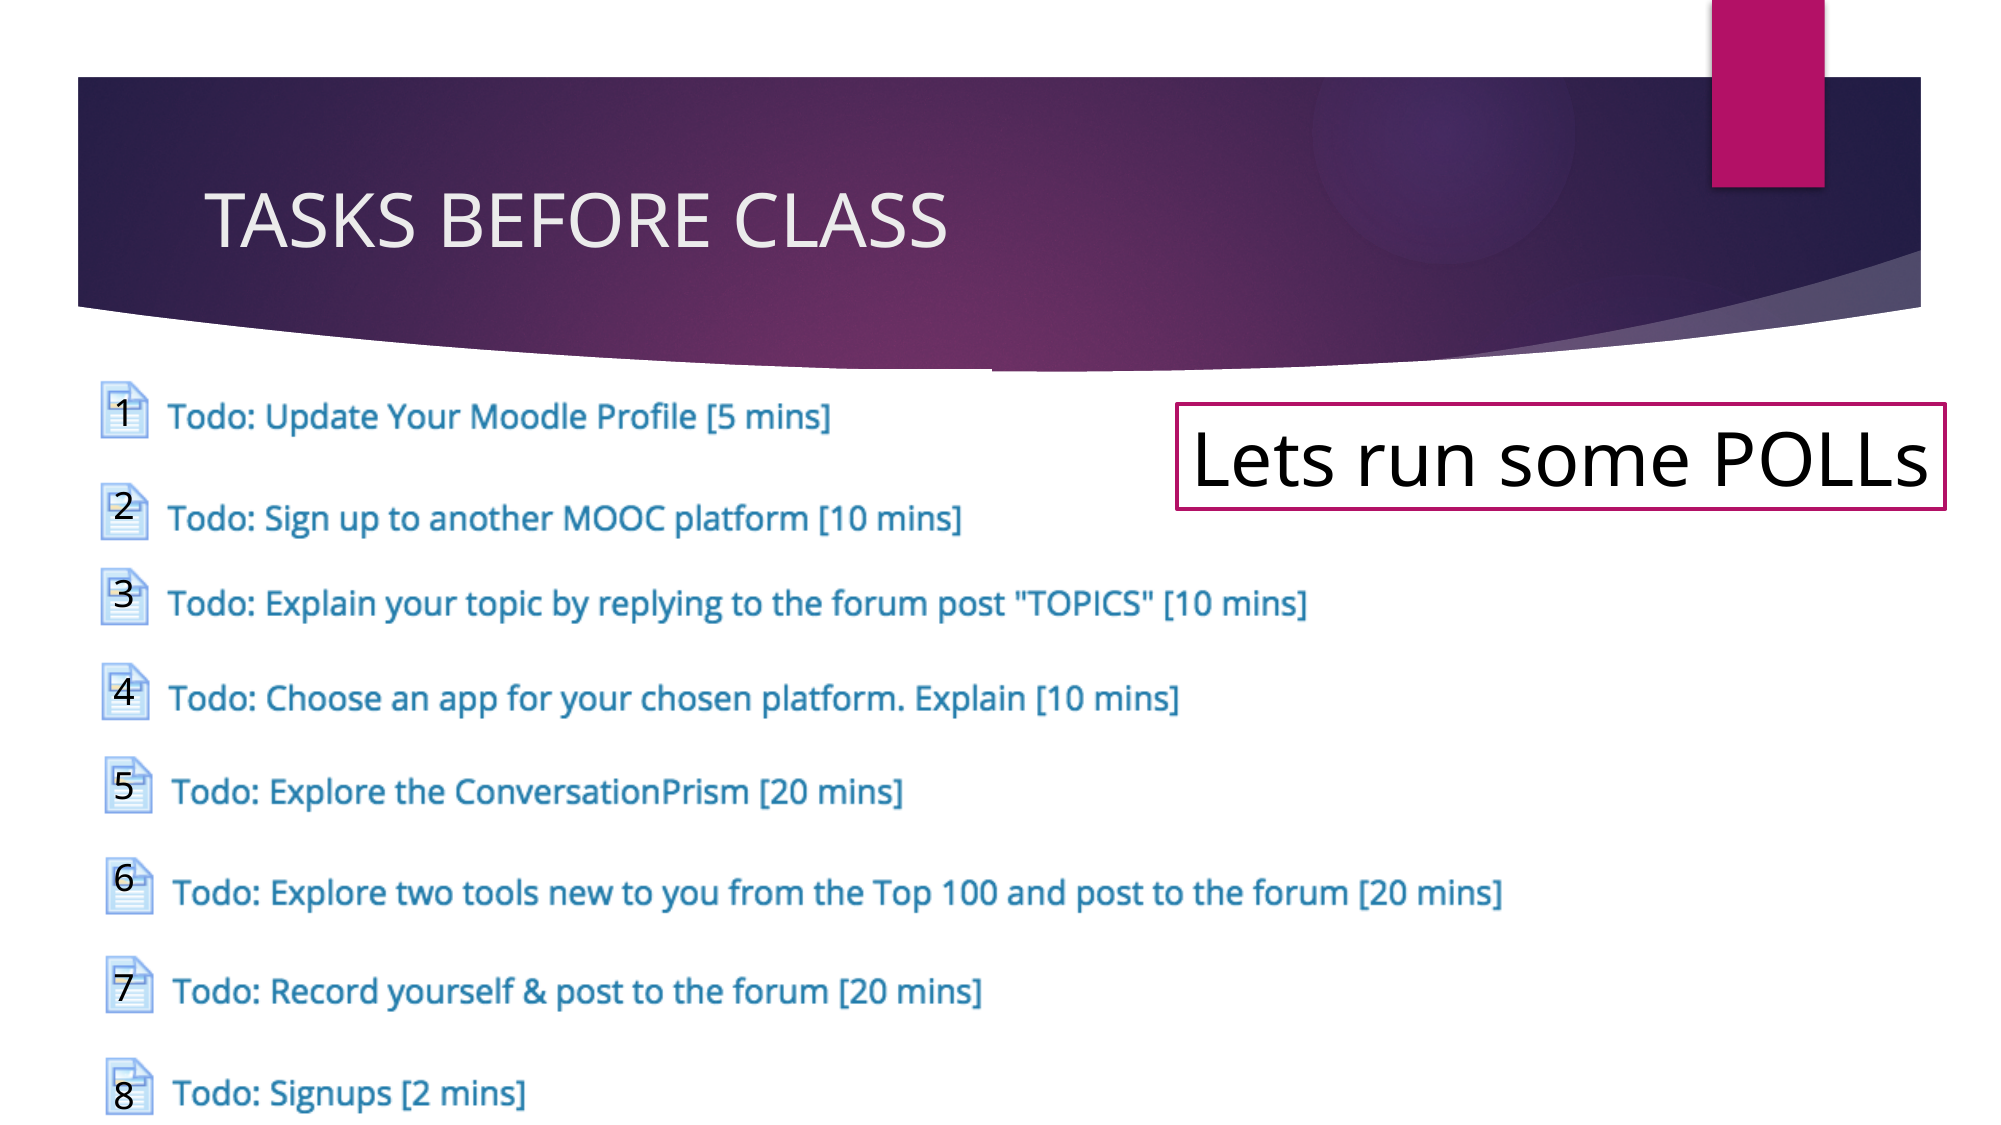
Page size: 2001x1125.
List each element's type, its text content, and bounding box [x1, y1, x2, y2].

picture [59, 369, 1327, 835]
title TASKS BEFORE CLASS [189, 159, 1627, 276]
text_box Lets run some POLLs [1176, 404, 1946, 509]
picture [79, 845, 1543, 1125]
